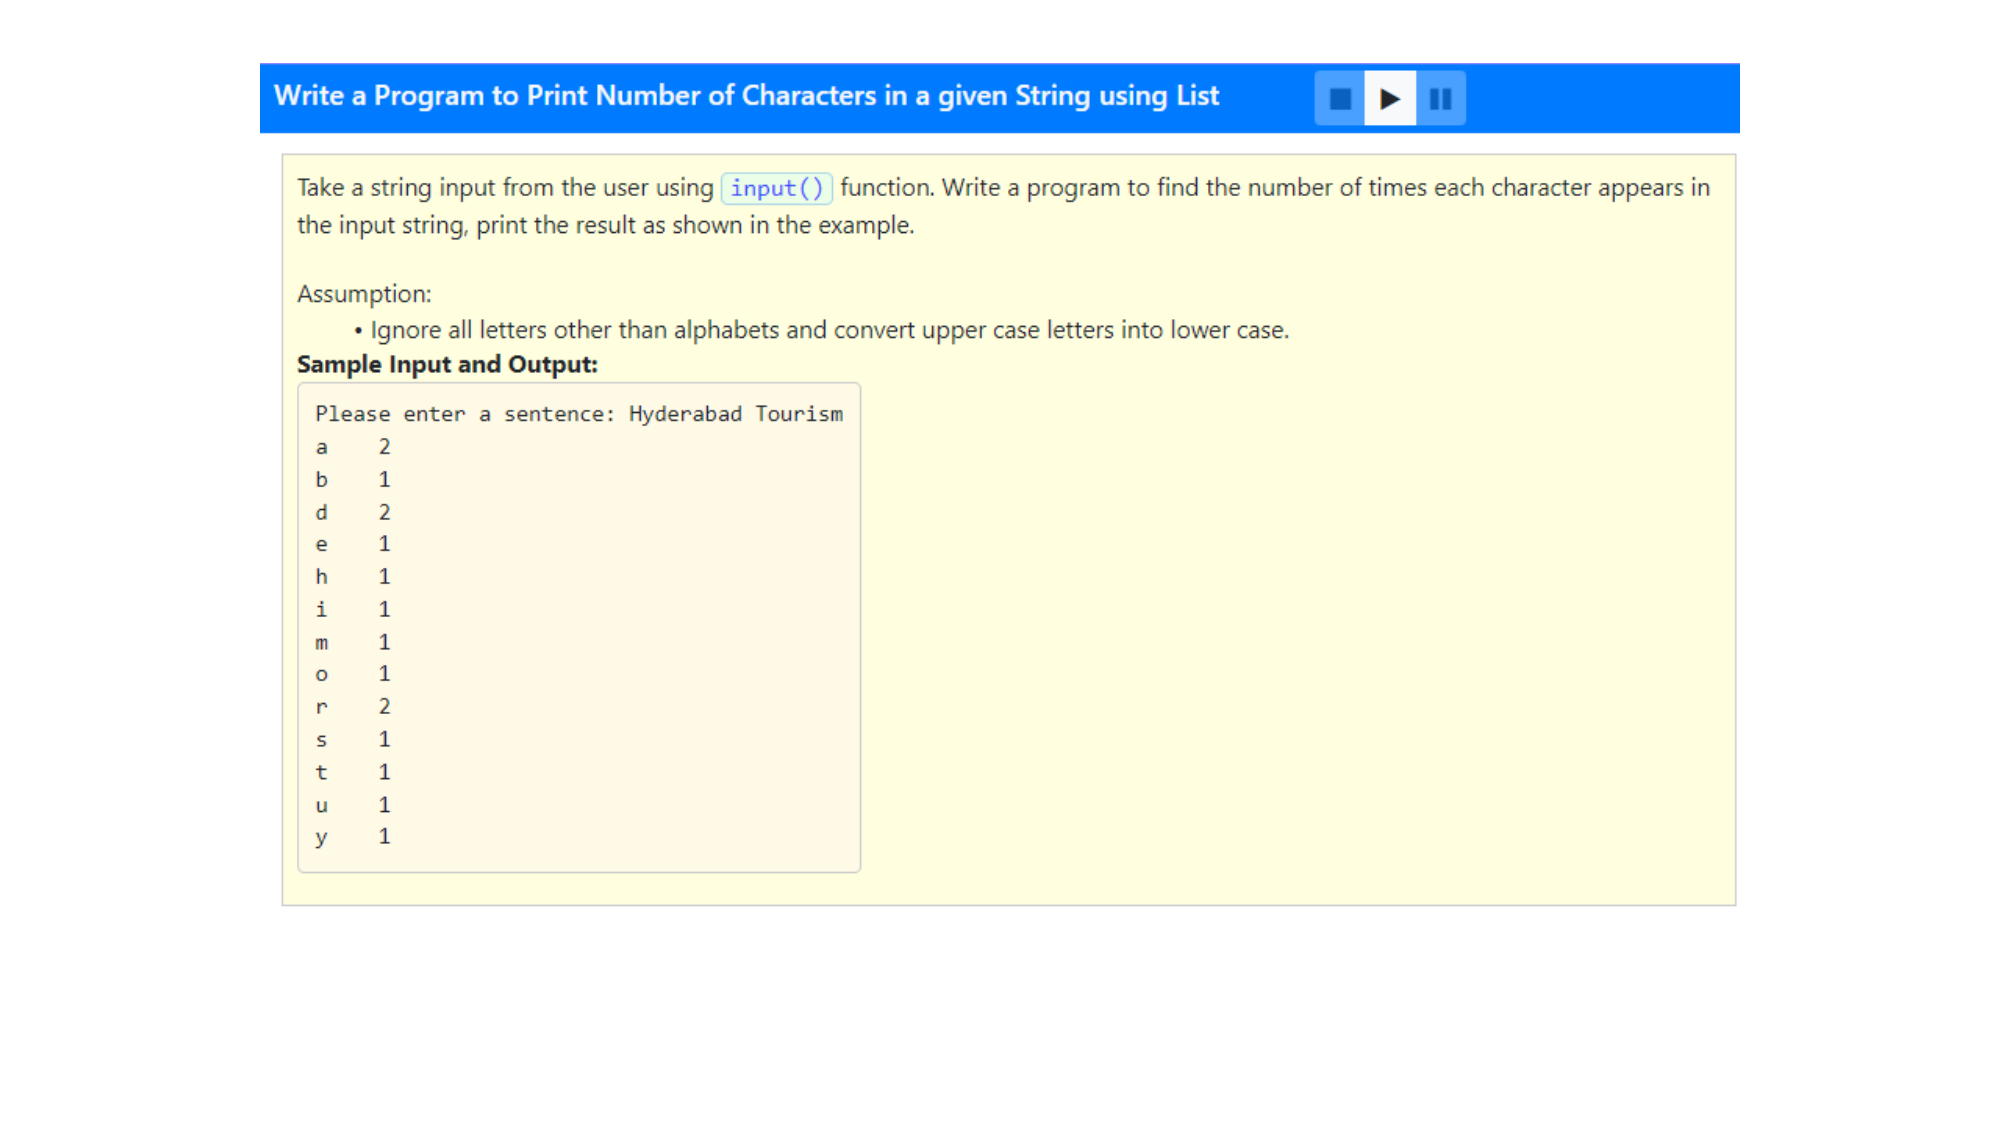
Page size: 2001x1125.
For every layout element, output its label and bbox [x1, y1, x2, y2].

list [260, 63, 1740, 919]
